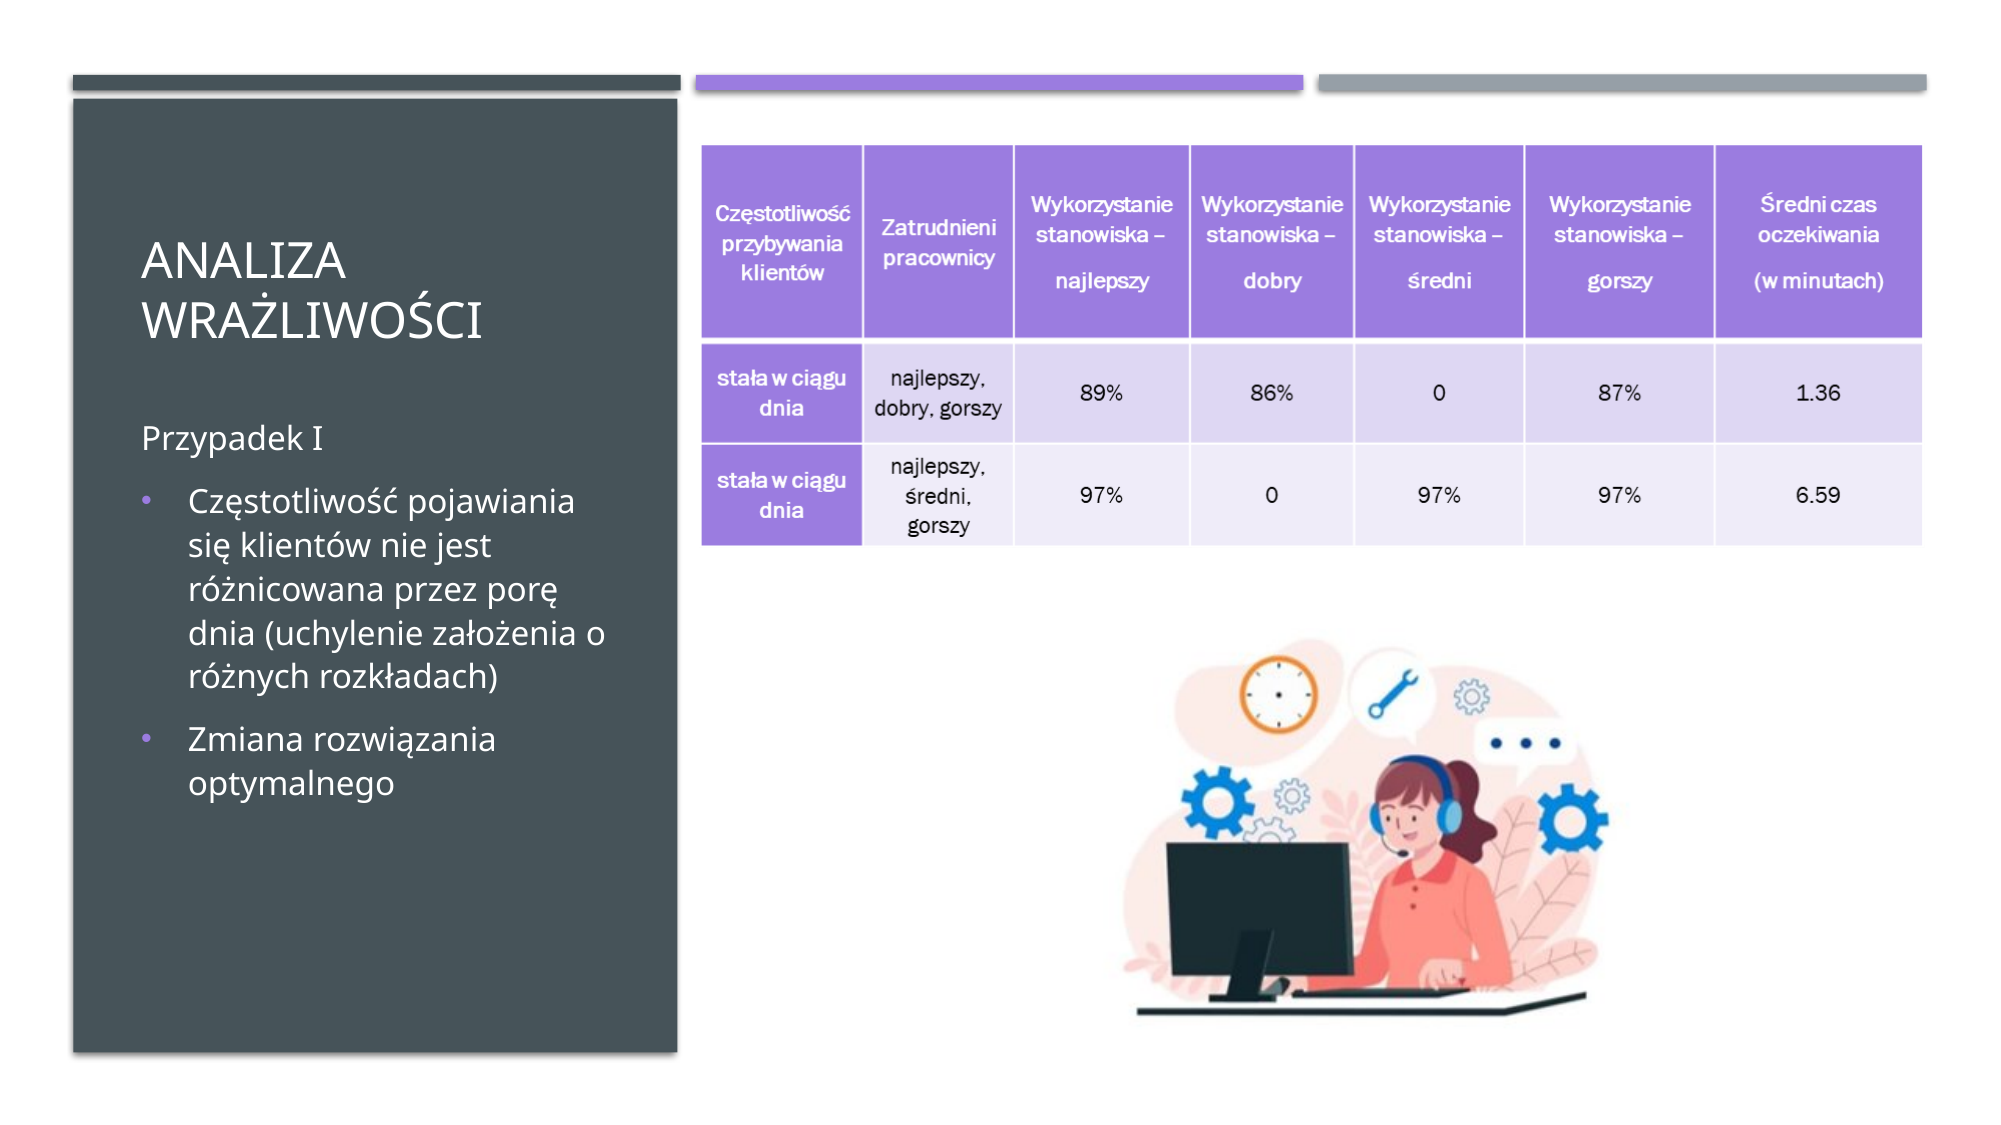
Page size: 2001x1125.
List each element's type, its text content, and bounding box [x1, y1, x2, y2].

title Analiza wrażliwości [125, 153, 624, 357]
picture [698, 141, 1928, 552]
list Przypadek I Częstotliwość pojawiania się klientów nie jest różnicowana przez porę dnia (uchylenie założenia o różnych rozkładach) Zmiana rozwiązania optymalnego [125, 405, 624, 958]
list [978, 627, 1749, 1045]
